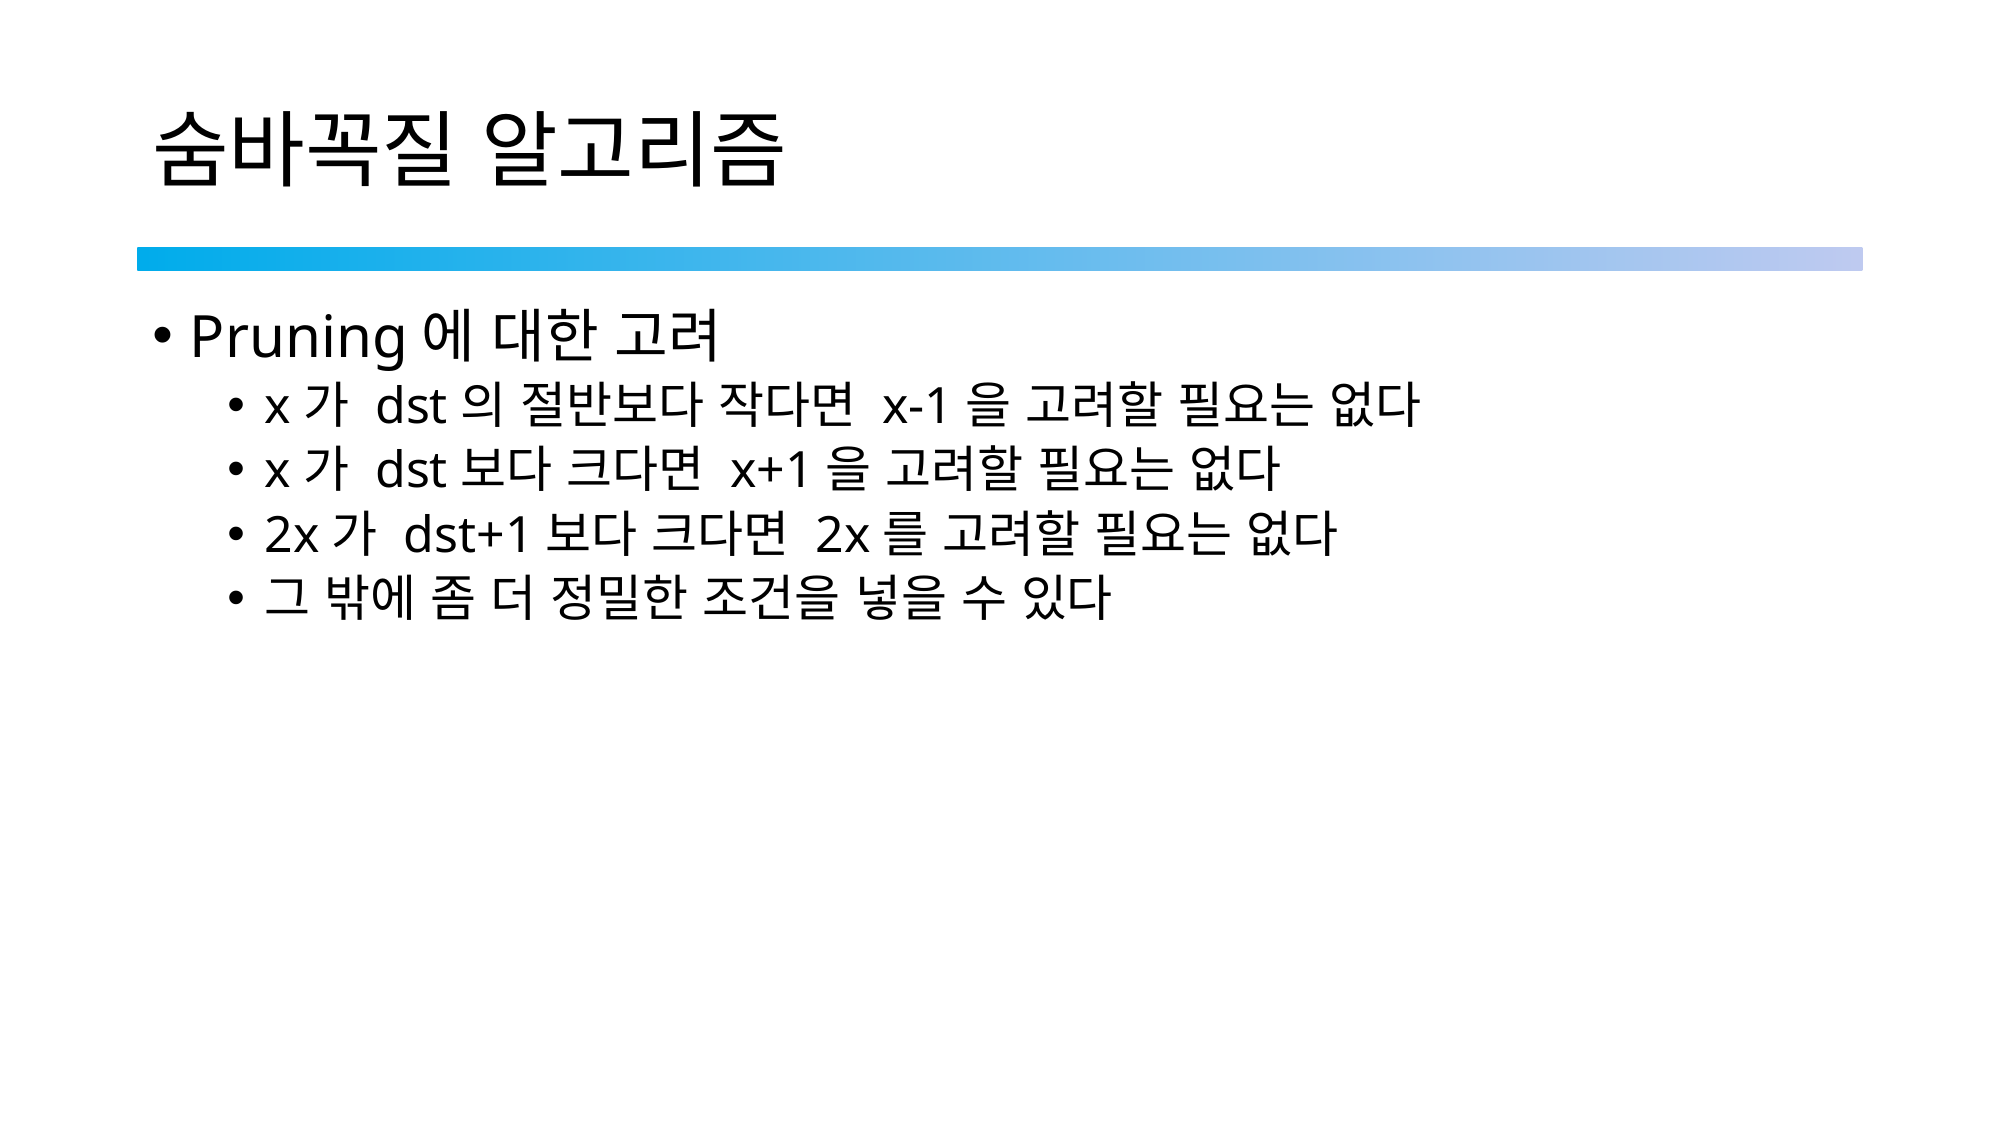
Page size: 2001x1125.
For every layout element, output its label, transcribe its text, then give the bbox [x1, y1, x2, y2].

title 숨바꼭질 알고리즘 [137, 59, 1863, 248]
list Pruning에 대한 고려 x가 dst의 절반보다 작다면 x-1을 고려할 필요는 없다 x가 dst보다 크다면 x+1을 고려할 필요는 없다 2x가 dst+1보다 크다면 2x를 고려할 필요는 없다 그 밖에 좀 더 정밀한 조건을 넣을 수 있다 [137, 299, 1863, 1014]
